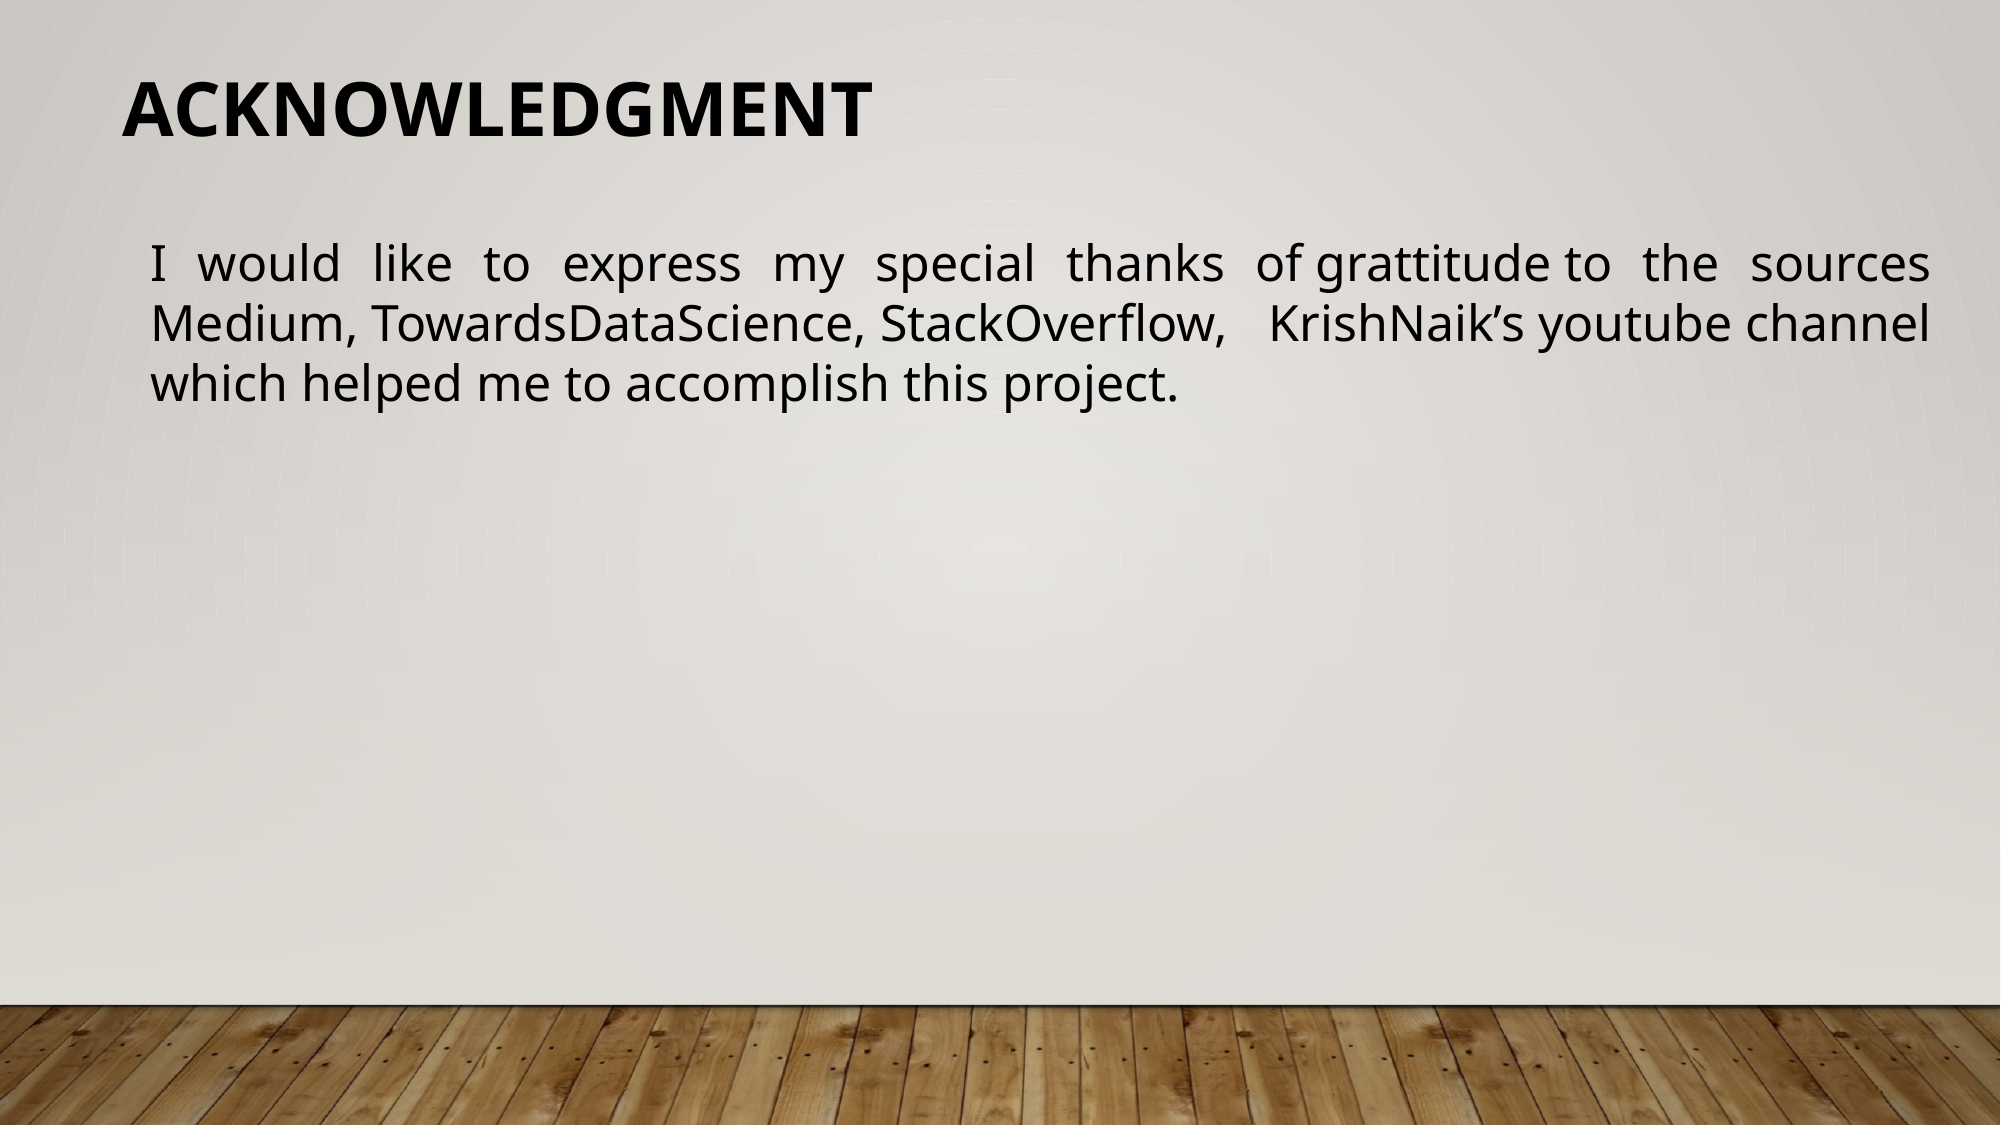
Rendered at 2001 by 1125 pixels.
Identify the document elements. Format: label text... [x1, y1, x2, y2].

text_box ACKNOWLEDGMENT [107, 53, 1219, 159]
text_box I would like to express my special thanks of grattitude to the sources Medium, TowardsDataScience, StackOverflow, KrishNaik’s youtube channel which helped me to accomplish this project. [135, 223, 1948, 419]
picture [0, 1005, 2000, 1125]
